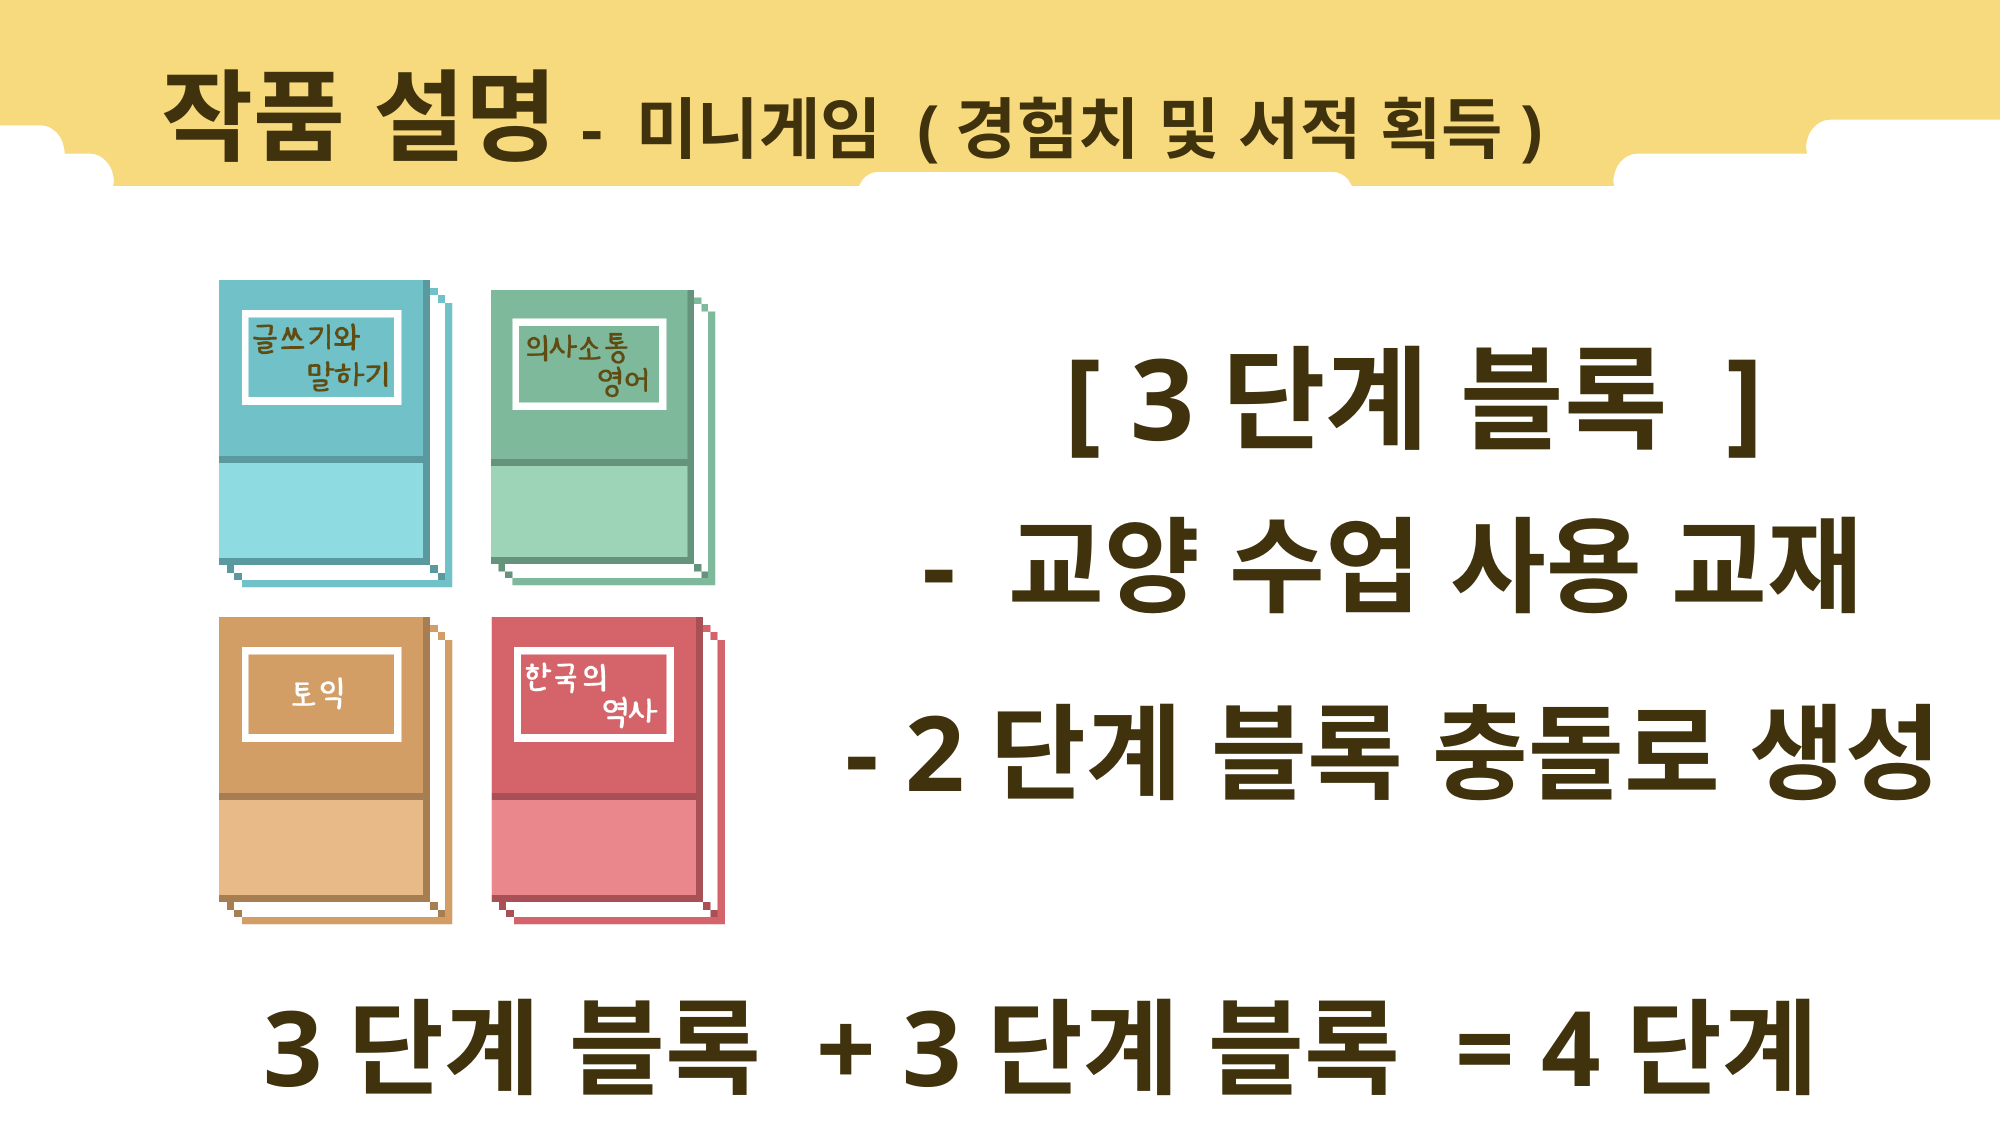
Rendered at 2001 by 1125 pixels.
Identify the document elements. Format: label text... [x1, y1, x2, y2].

text_box 3단계 블록 + 3단계 블록 = 4단계 블록 [248, 912, 1965, 1125]
picture [484, 610, 732, 931]
text_box - 2단계 블록 충돌로 생성 [786, 617, 2000, 821]
text_box [1636, 0, 2000, 155]
picture [211, 273, 459, 594]
picture [211, 610, 459, 931]
text_box - 교양 수업 사용 교재 [786, 430, 2000, 617]
text_box 작품 설명- 미니게임 (경험치 및 서적 획득) [147, 0, 1636, 271]
text_box [ 3단계 블록 ] [1049, 253, 1965, 430]
text_box [0, 0, 147, 187]
picture [484, 283, 722, 592]
